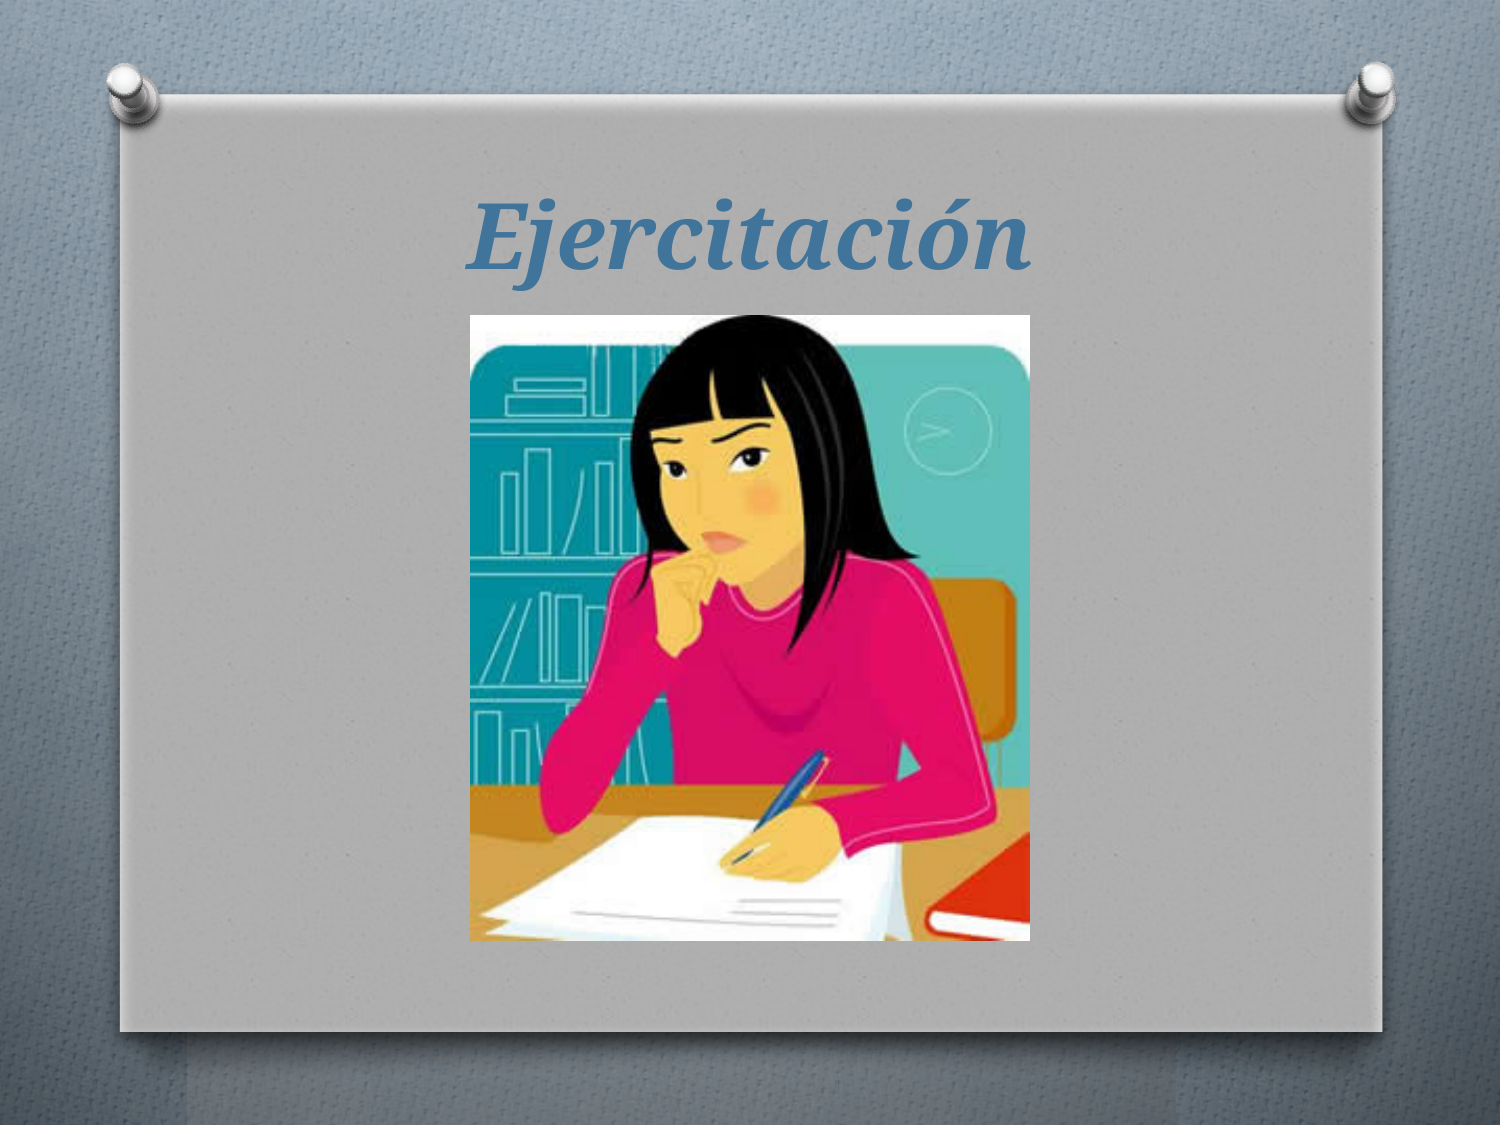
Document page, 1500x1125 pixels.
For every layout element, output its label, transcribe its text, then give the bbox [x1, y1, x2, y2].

picture [75, 29, 198, 153]
title Ejercitación [179, 134, 1323, 332]
picture [470, 315, 1030, 941]
picture [1317, 35, 1439, 156]
